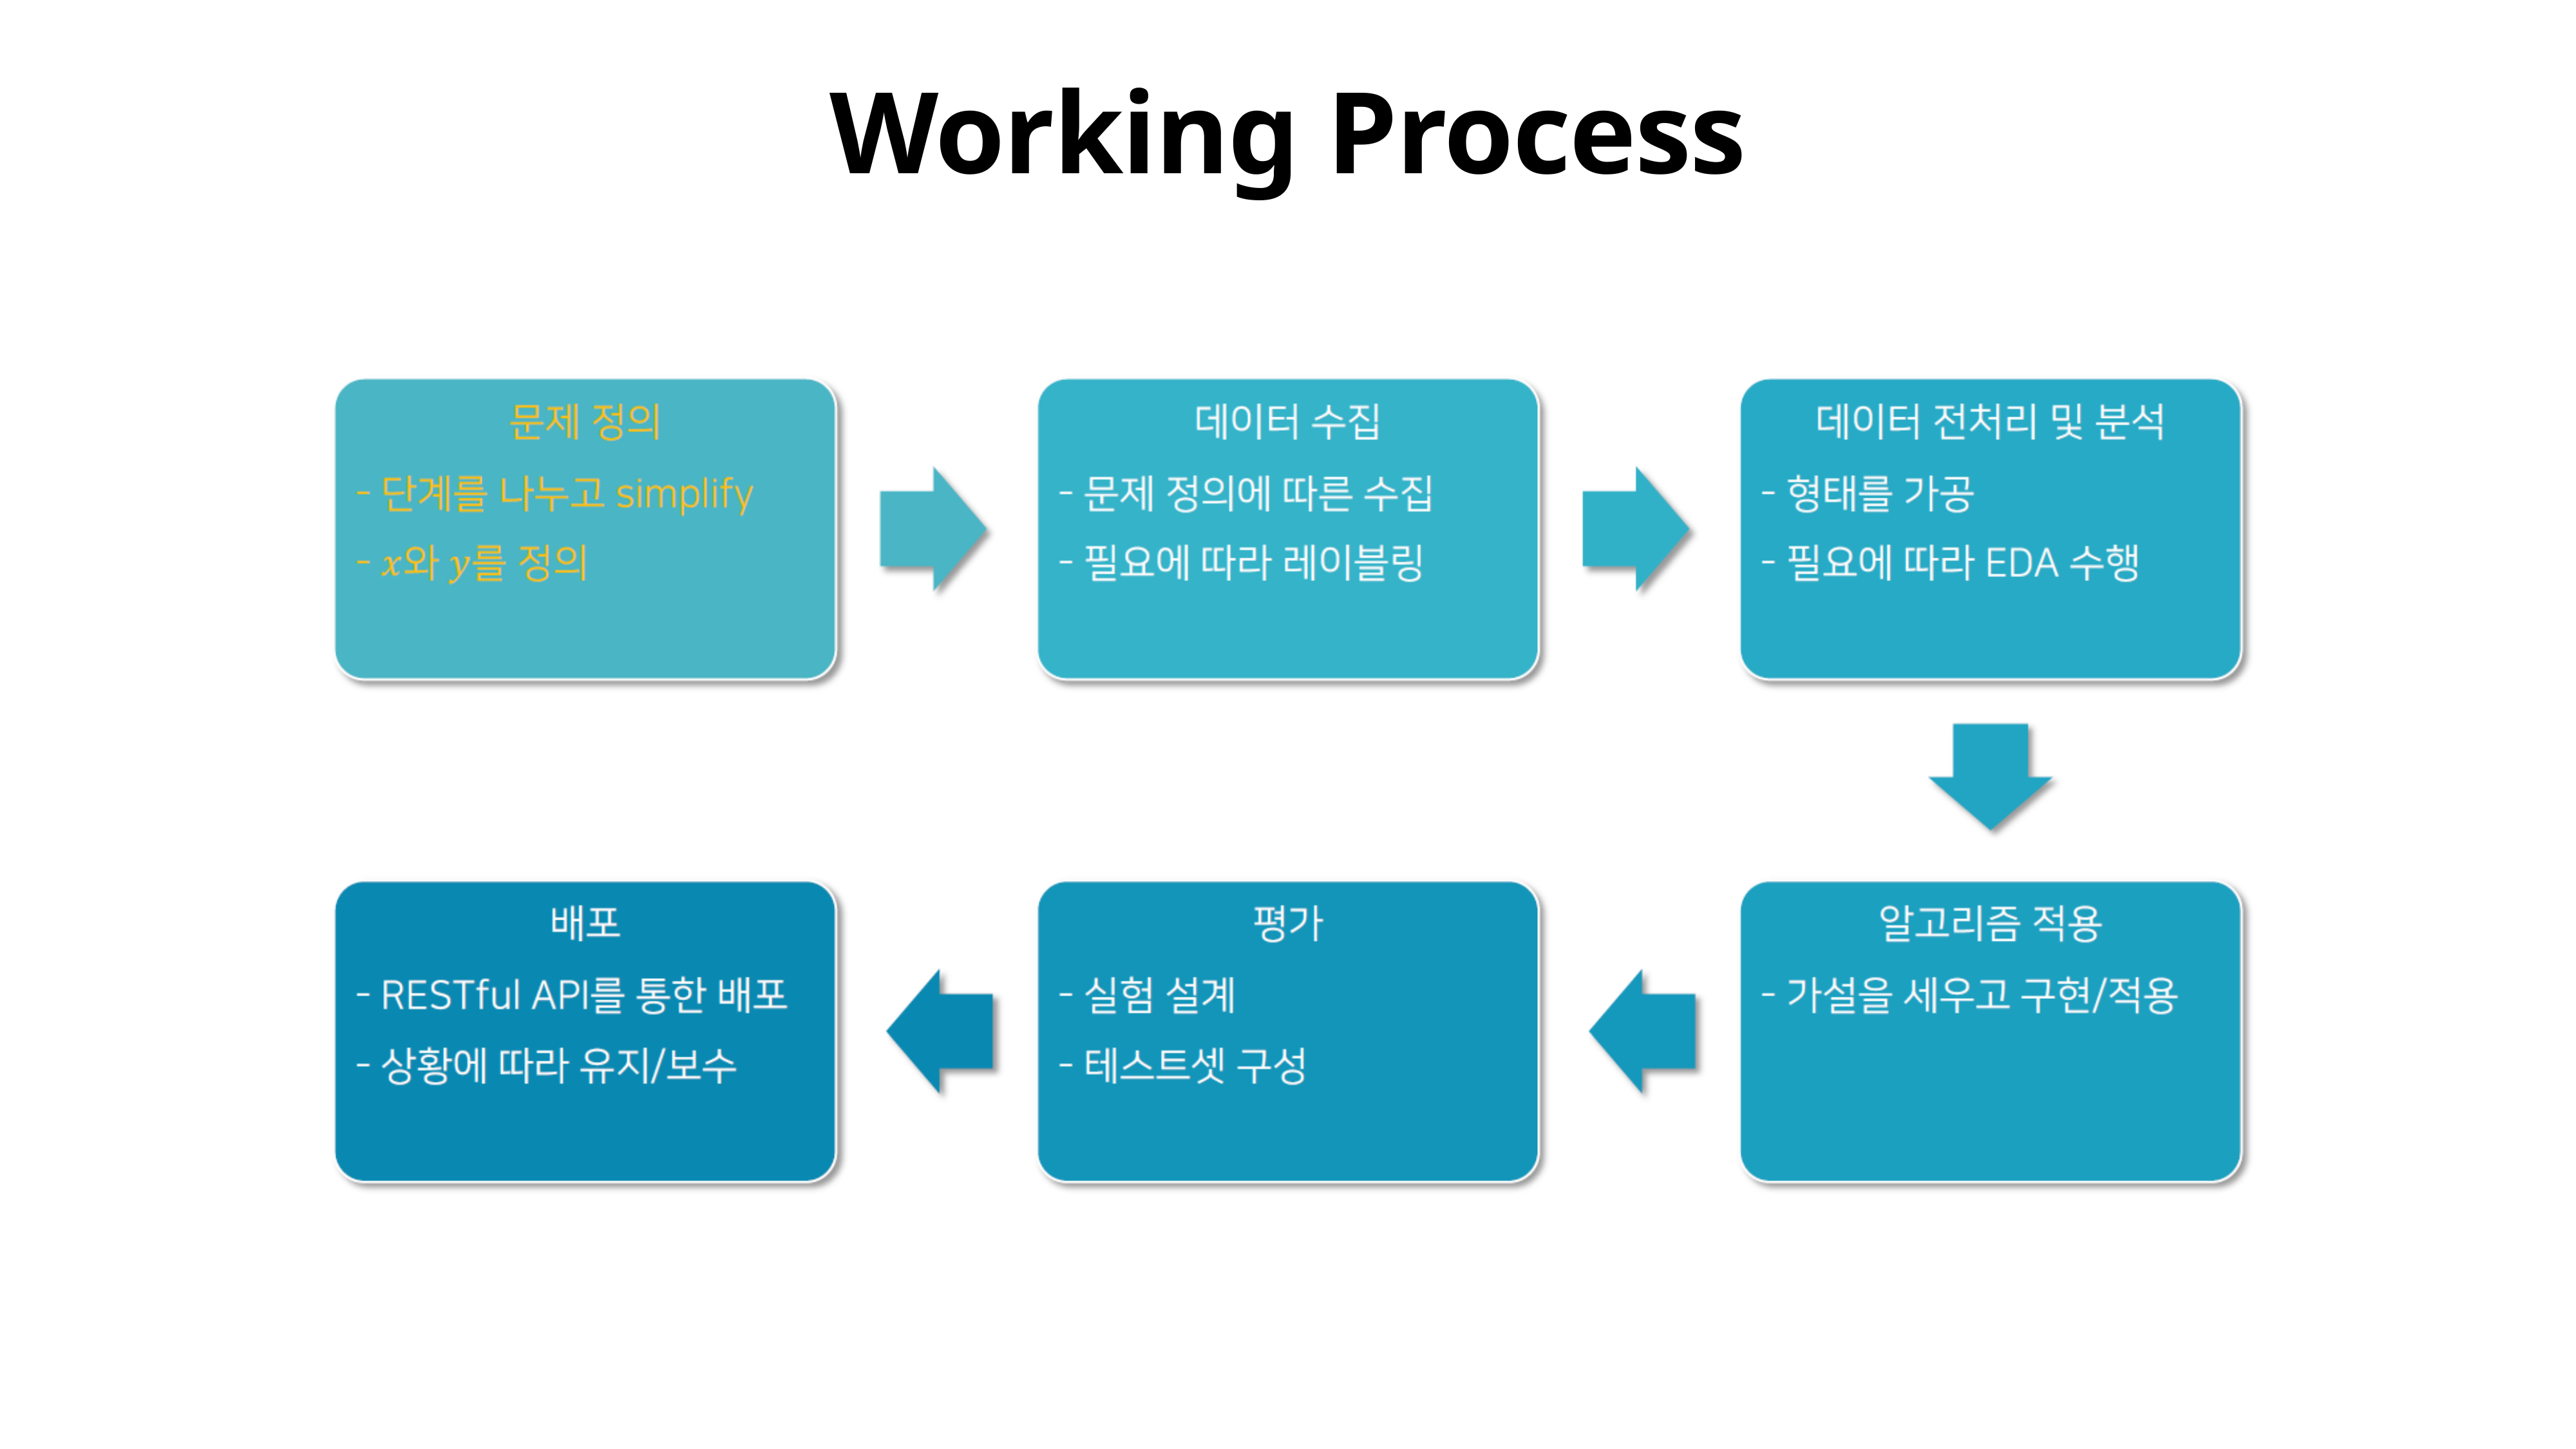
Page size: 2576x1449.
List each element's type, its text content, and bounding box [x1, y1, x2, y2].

title Working Process [128, 81, 2448, 265]
picture [294, 357, 2282, 1240]
